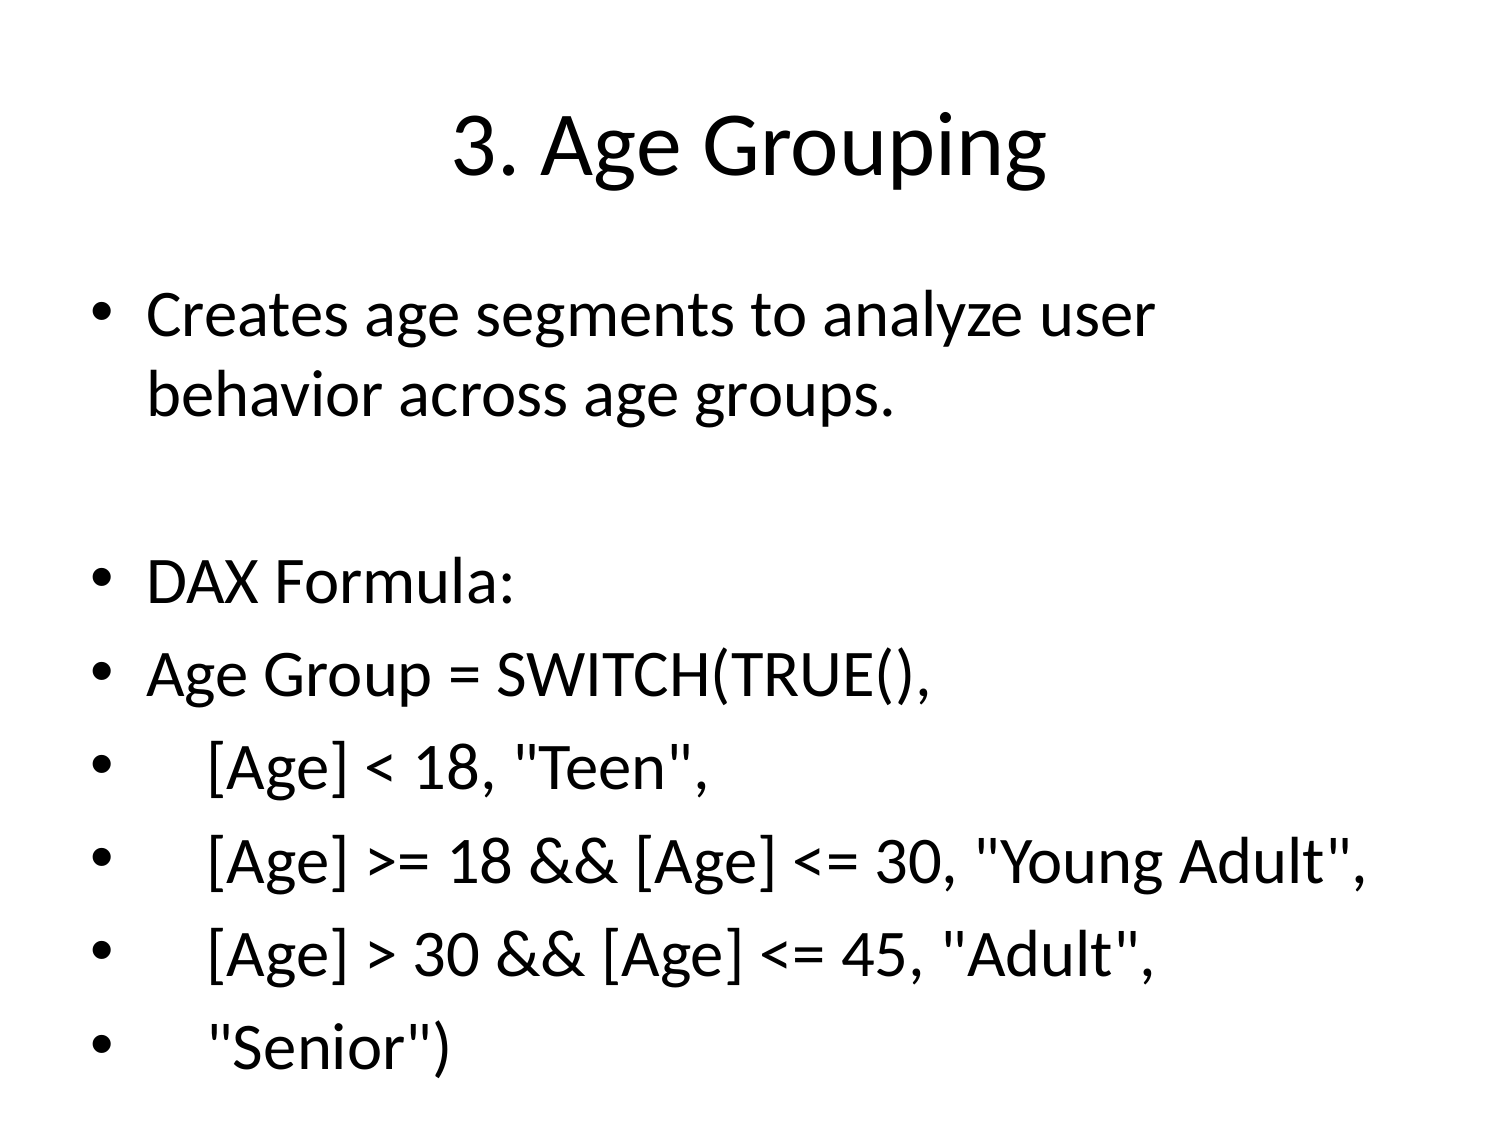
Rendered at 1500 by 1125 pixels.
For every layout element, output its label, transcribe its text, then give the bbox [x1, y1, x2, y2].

list Creates age segments to analyze user behavior across age groups. DAX Formula: Age Group = SWITCH(TRUE(), [Age] < 18, "Teen", [Age] >= 18 && [Age] <= 30, "Young Adult", [Age] > 30 && [Age] <= 45, "Adult", "Senior") [75, 262, 1425, 1005]
title 3. Age Grouping [75, 45, 1425, 233]
